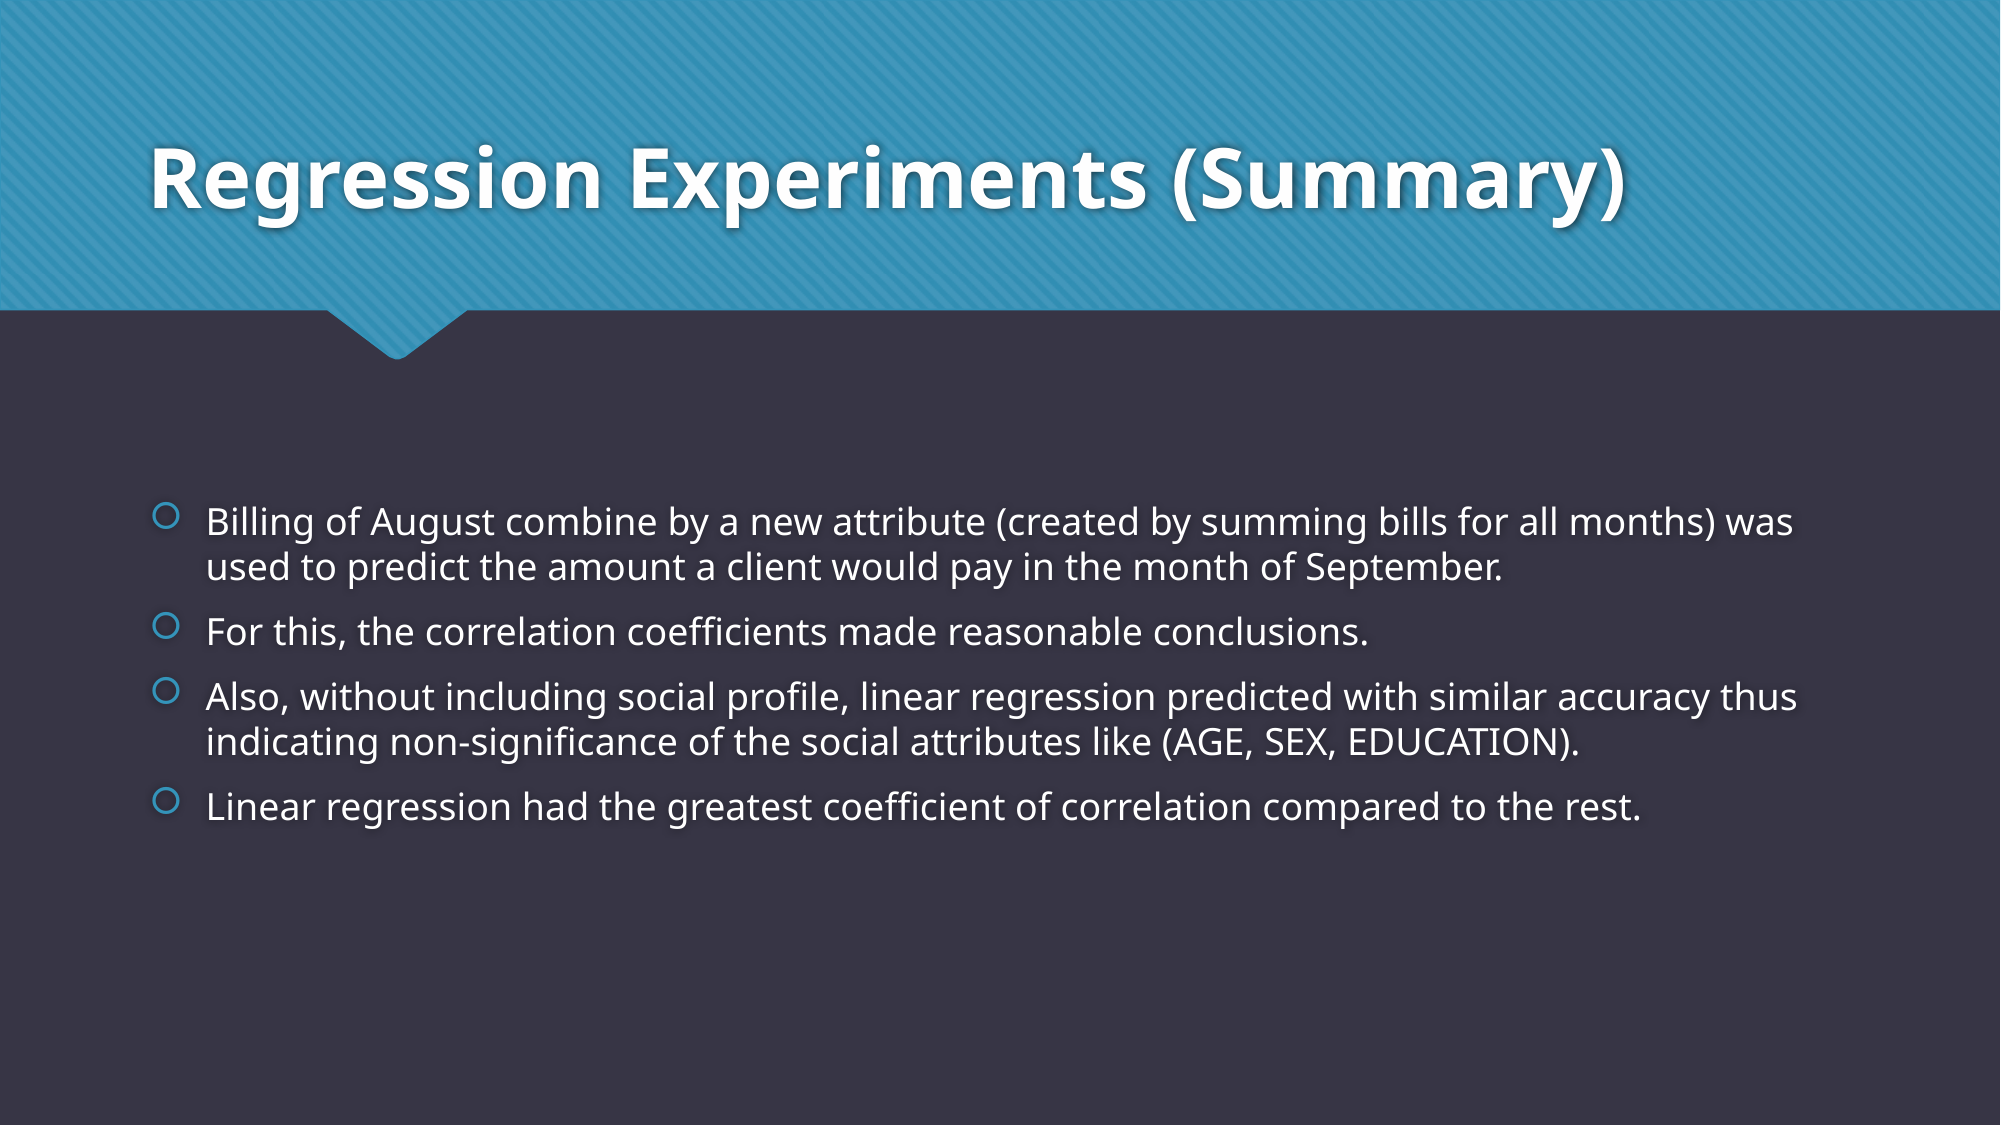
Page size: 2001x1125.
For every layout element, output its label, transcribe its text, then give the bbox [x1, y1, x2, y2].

title Regression Experiments (Summary) [132, 73, 1868, 233]
list Billing of August combine by a new attribute (created by summing bills for all months) was used to predict the amount a client would pay in the month of September. For this, the correlation coefficients made reasonable conclusions. Also, without including social profile, linear regression predicted with similar accuracy thus indicating non-significance of the social attributes like (AGE, SEX, EDUCATION). Linear regression had the greatest coefficient of correlation compared to the rest. [134, 364, 1866, 962]
